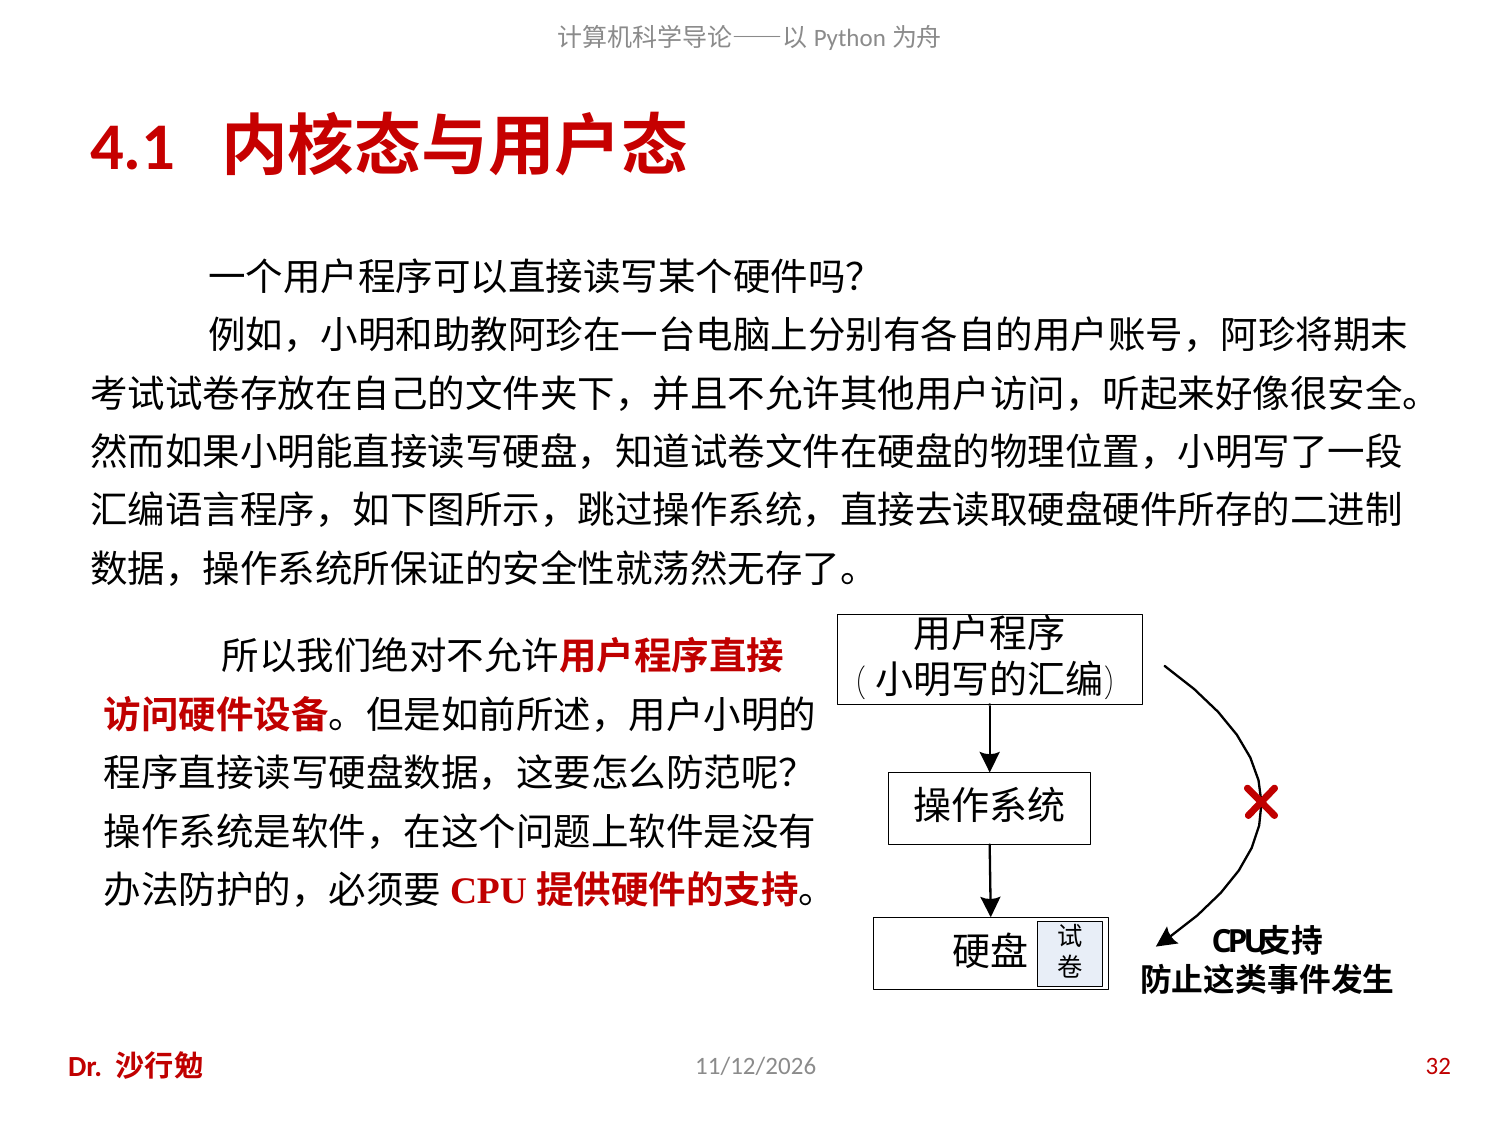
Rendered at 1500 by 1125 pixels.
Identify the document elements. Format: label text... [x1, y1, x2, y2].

text_box 所以我们绝对不允许用户程序直接访问硬件设备。但是如前所述，用户小明的程序直接读写硬盘数据，这要怎么防范呢？操作系统是软件，在这个问题上软件是没有办法防护的，必须要CPU提供硬件的支持。 [88, 611, 829, 919]
footer Dr. 沙行勉 [53, 1035, 386, 1095]
title 4.1 内核态与用户态 [75, 90, 1425, 195]
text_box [832, 609, 1409, 1012]
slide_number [501, 1035, 1010, 1095]
list 一个用户程序可以直接读写某个硬件吗？ 例如，小明和助教阿珍在一台电脑上分别有各自的用户账号，阿珍将期末考试试卷存放在自己的文件夹下，并且不允许其他用户访问，听起来好像很安全。然而如果小明能直接读写硬盘，知道试卷文件在硬盘的物理位置，小明写了一段汇编语言程序，如下图所示，跳过操作系统，直接去读取硬盘硬件所存的二进制数据，操作系统所保证的安全性就荡然无存了。 [75, 231, 1425, 634]
slide_number 32 [1116, 1035, 1467, 1095]
